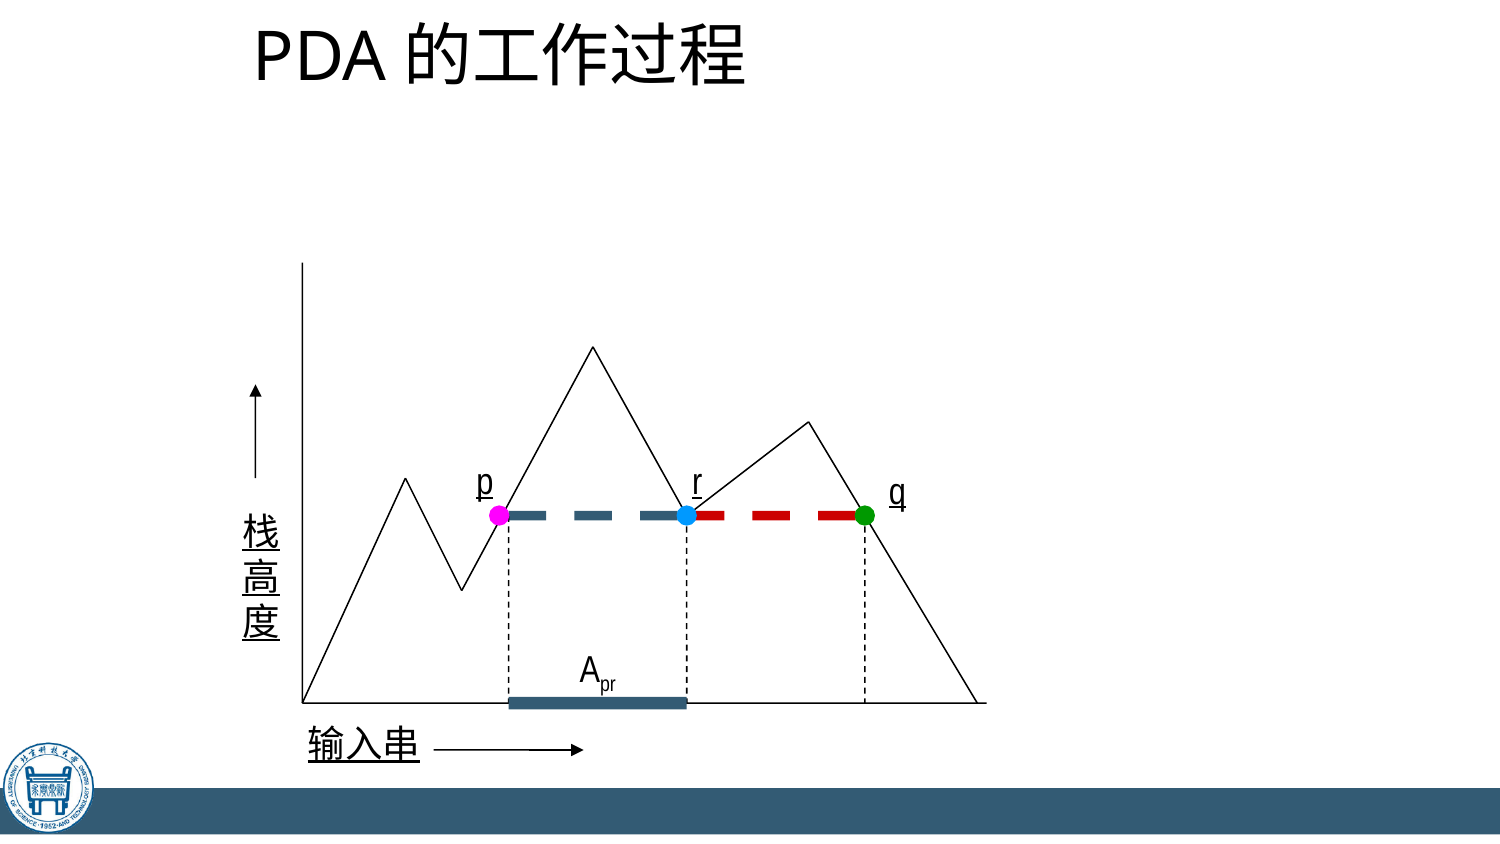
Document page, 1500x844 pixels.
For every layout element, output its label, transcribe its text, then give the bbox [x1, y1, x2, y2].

picture [0, 738, 114, 838]
title PDA的工作过程 [241, 15, 1254, 156]
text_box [117, 781, 1500, 843]
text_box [226, 261, 988, 774]
